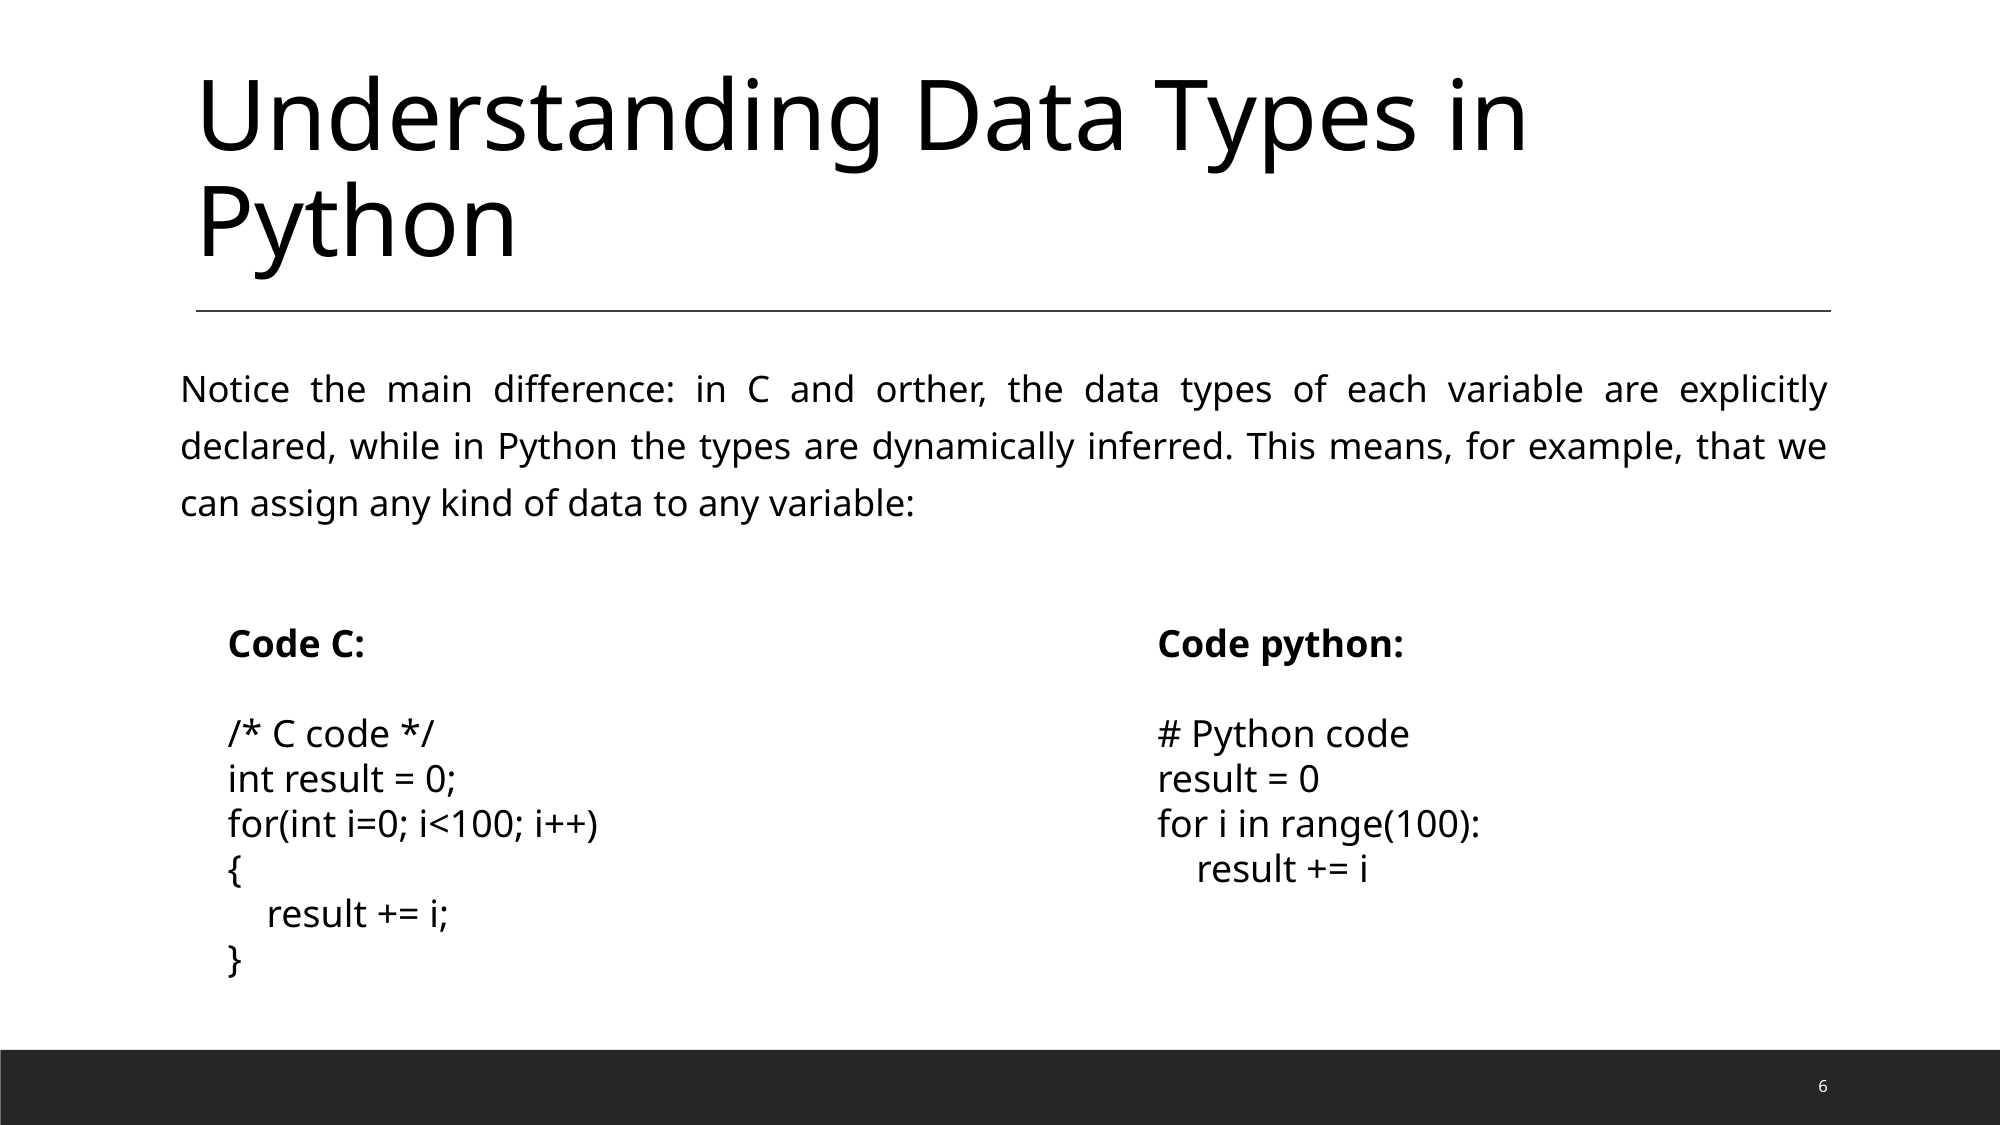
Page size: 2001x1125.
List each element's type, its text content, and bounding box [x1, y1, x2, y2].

title Understanding Data Types in Python [180, 47, 1830, 285]
text_box Code C: /* C code */ int result = 0; for(int i=0; i<100; i++) { result += i; } [212, 612, 1071, 1033]
slide_number 6 [1803, 1057, 1932, 1118]
list Notice the main difference: in C and orther, the data types of each variable are explicitly declared, while in Python the types are dynamically inferred. This means, for example, that we can assign any kind of data to any variable: [180, 345, 1830, 539]
text_box Code python: # Python code result = 0 for i in range(100): result += i [1142, 612, 1959, 898]
